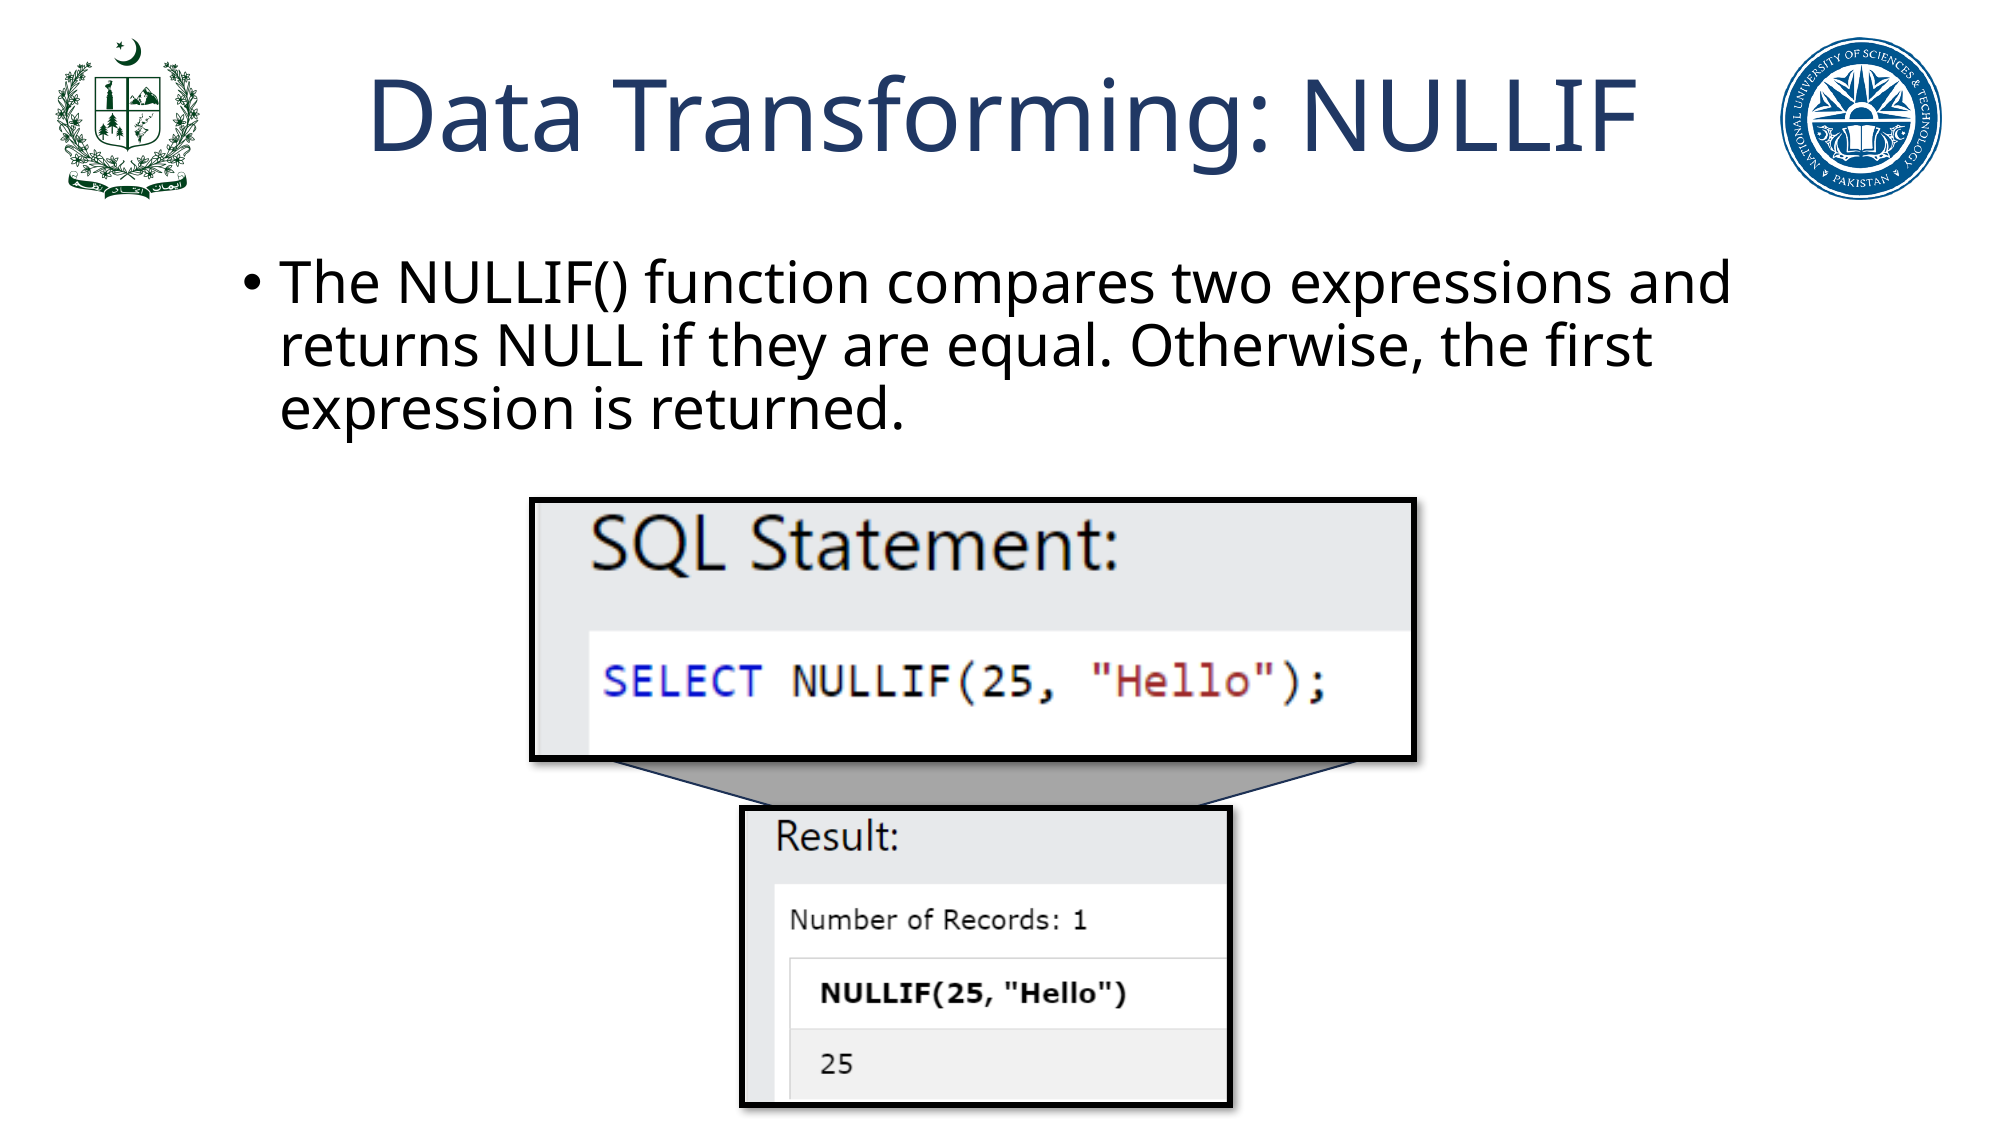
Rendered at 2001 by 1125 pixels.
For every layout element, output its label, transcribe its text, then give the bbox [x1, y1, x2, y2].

text_box [648, 772, 1322, 803]
list The NULLIF() function compares two expressions and returns NULL if they are equal. Otherwise, the first expression is returned. [227, 245, 1753, 1014]
picture [744, 810, 1227, 1102]
picture [1780, 37, 1942, 200]
picture [534, 503, 1411, 756]
title Data Transforming: NULLIF [350, 37, 1688, 200]
picture [55, 38, 200, 200]
